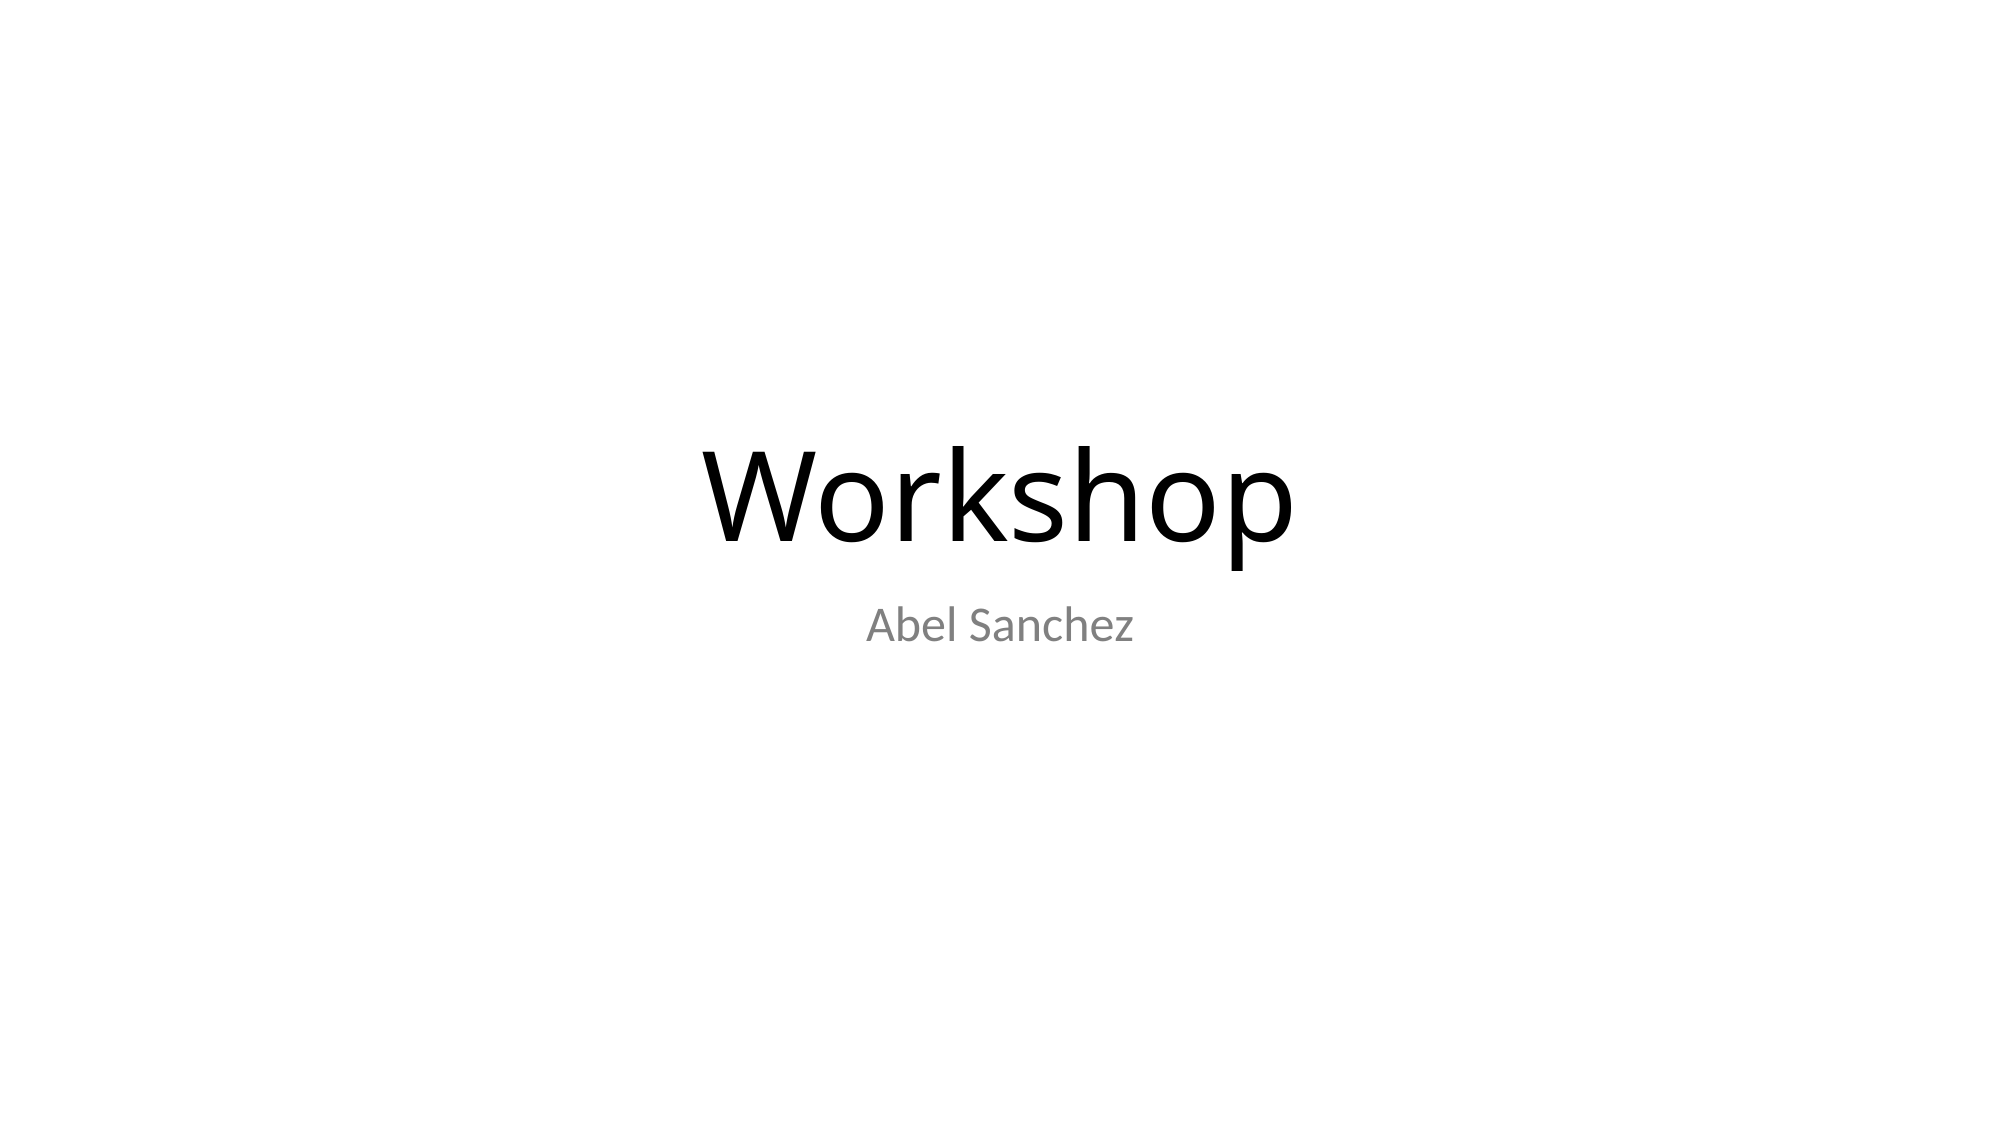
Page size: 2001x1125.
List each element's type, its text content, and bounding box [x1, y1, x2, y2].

title Workshop [249, 184, 1750, 576]
subtitle Abel Sanchez [249, 590, 1750, 863]
